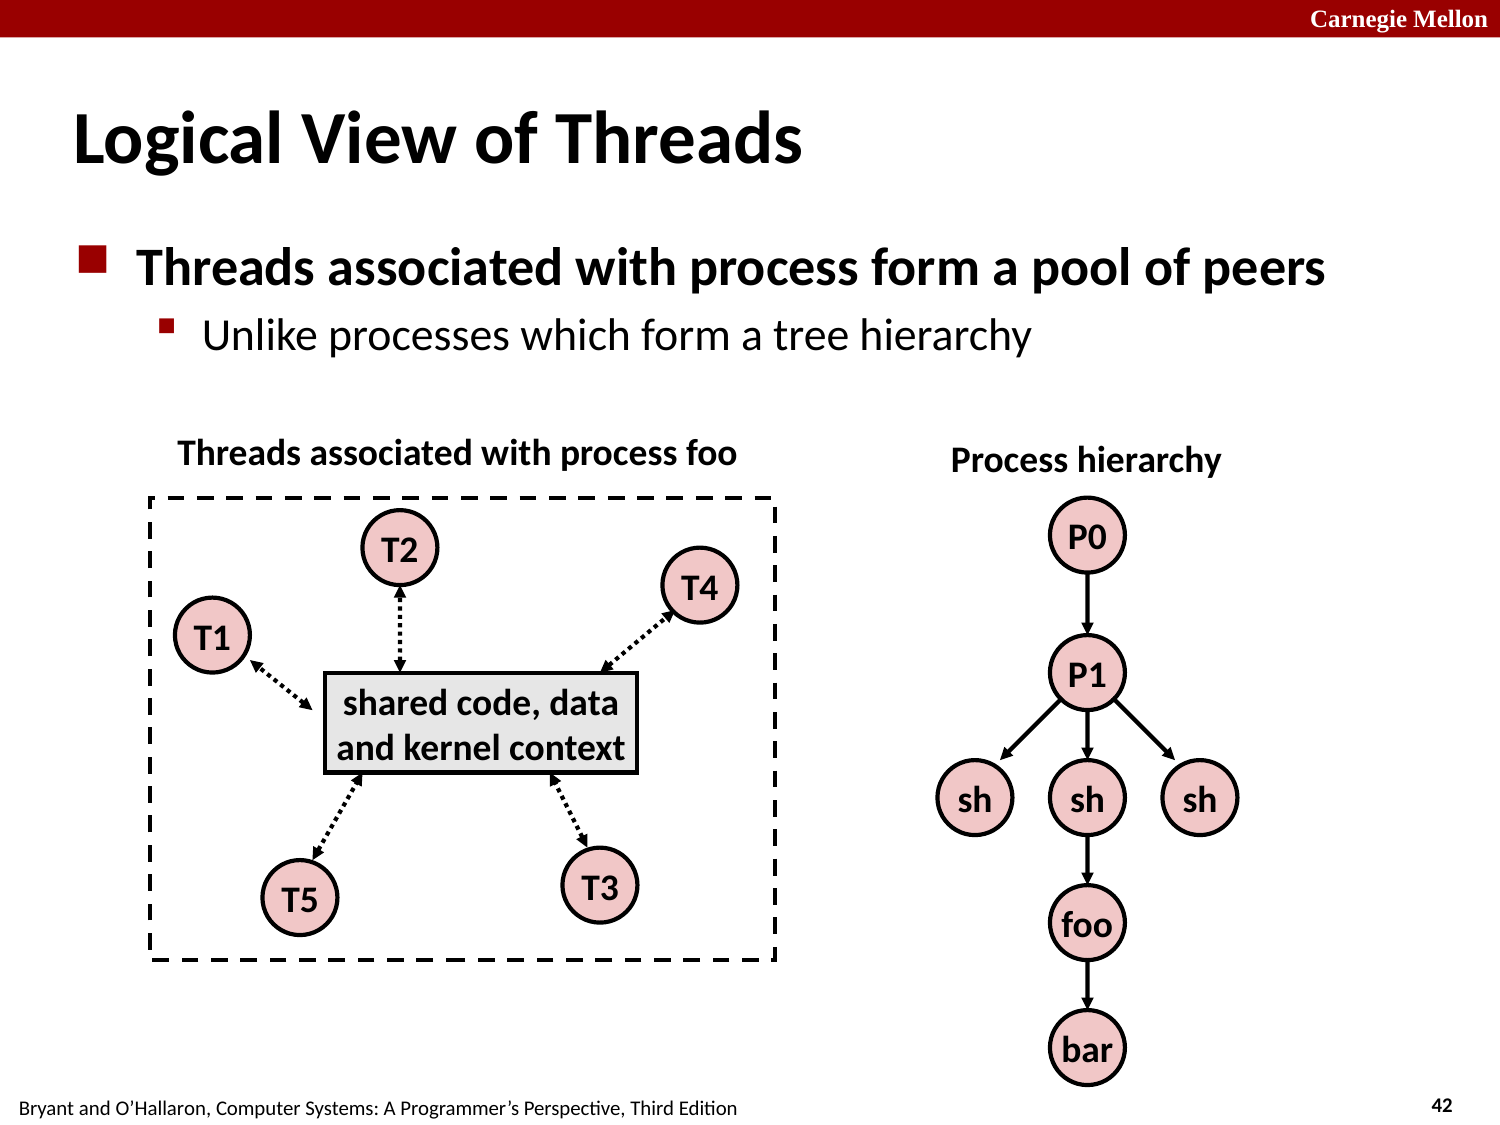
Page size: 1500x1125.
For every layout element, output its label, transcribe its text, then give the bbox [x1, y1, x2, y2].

text_box [600, 655, 620, 673]
text_box [1081, 835, 1094, 886]
text_box [1081, 572, 1094, 636]
text_box [1081, 960, 1094, 1011]
text_box Threads associated with process foo [162, 420, 754, 481]
text_box P0 [1049, 497, 1125, 573]
text_box [150, 497, 775, 961]
text_box T5 [262, 860, 338, 936]
text_box sh [937, 760, 1013, 836]
text_box [312, 843, 324, 861]
list Threads associated with process form a pool of peers Unlike processes which form a tree hierarchy [64, 223, 1361, 1040]
text_box sh [1049, 760, 1125, 836]
text_box [576, 830, 588, 848]
text_box bar [1049, 1010, 1125, 1086]
text_box [393, 659, 407, 673]
text_box [661, 610, 676, 623]
text_box shared code, data and kernel context [324, 672, 638, 773]
text_box P1 [1049, 635, 1125, 711]
text_box T4 [662, 547, 738, 623]
text_box [249, 660, 313, 711]
text_box [350, 772, 363, 787]
text_box [999, 697, 1063, 761]
text_box [1081, 710, 1094, 761]
text_box sh [1162, 760, 1238, 836]
title Logical View of Threads [58, 71, 1305, 197]
text_box [393, 585, 407, 598]
text_box [549, 772, 562, 789]
text_box T2 [362, 510, 438, 586]
text_box T3 [562, 847, 638, 923]
text_box foo [1049, 885, 1125, 961]
text_box [1112, 697, 1175, 761]
text_box Process hierarchy [935, 427, 1237, 488]
